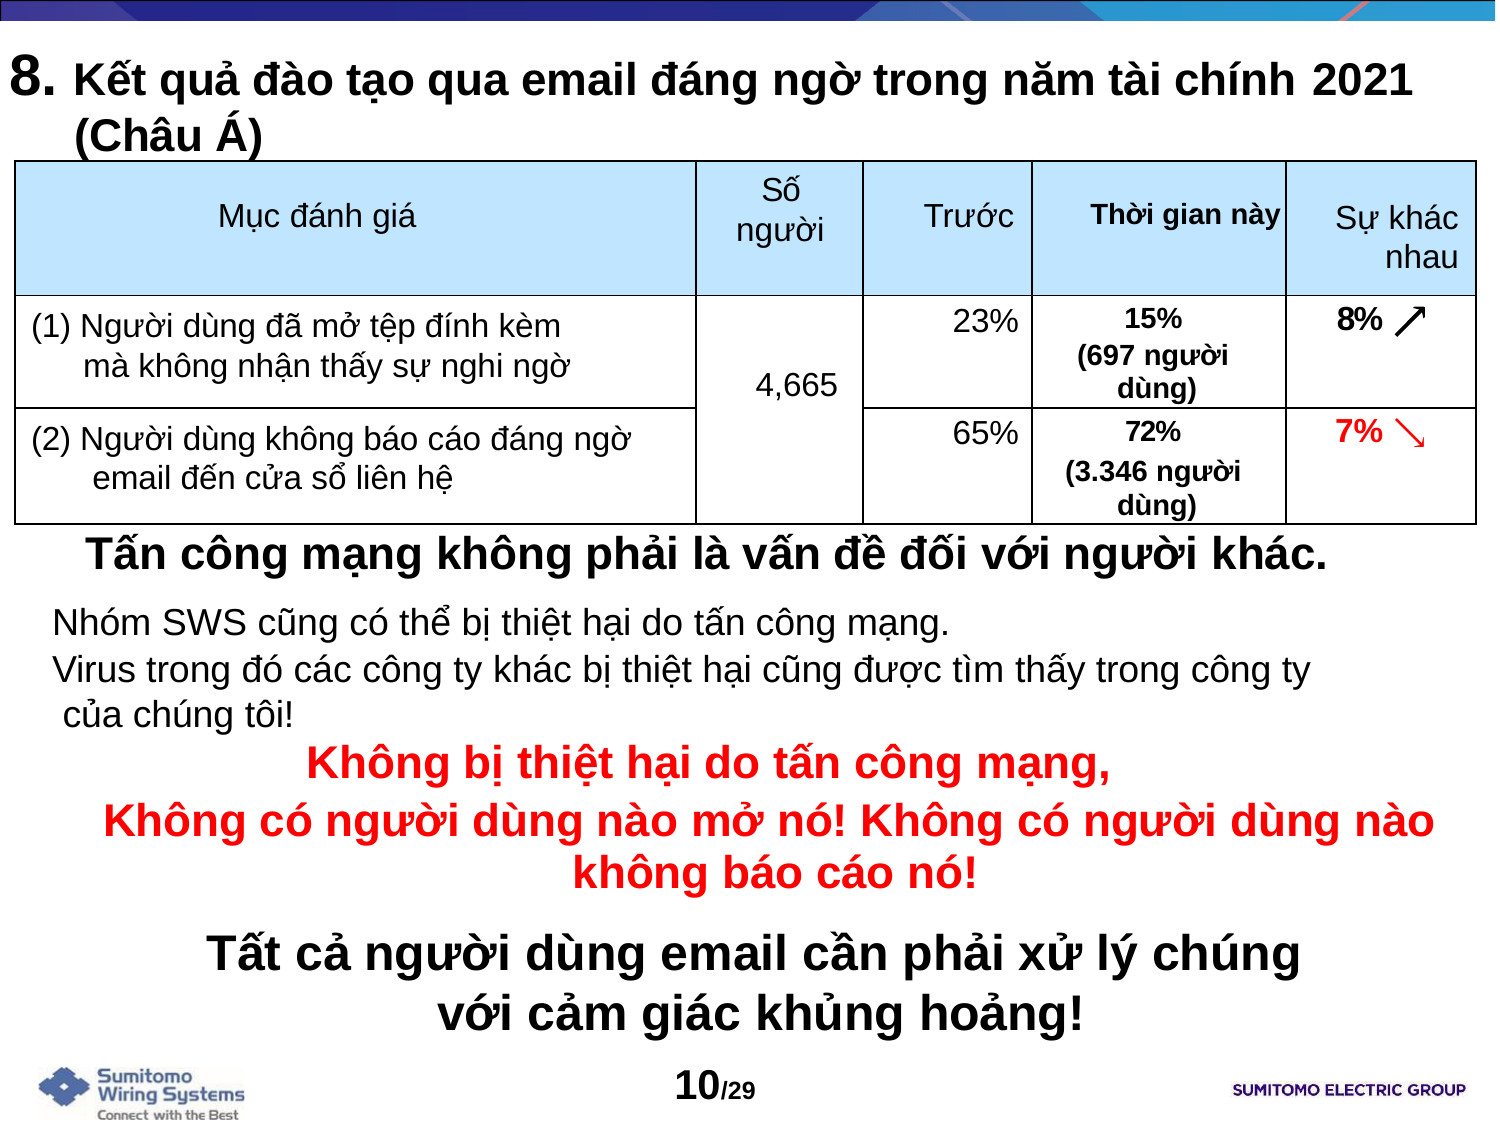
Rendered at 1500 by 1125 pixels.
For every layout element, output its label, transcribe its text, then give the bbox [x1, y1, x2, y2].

table_header Thời gian này [1033, 162, 1285, 295]
text_box Tấn công mạng không phải là vấn đề đối với người khác. Nhóm SWS cũng có thể bị thiệt hại do tấn công mạng. Virus trong đó các công ty khác bị thiệt hại cũng được tìm thấy trong công ty của chúng tôi! Không bị thiệt hại do tấn công mạng, Không có người dùng nào mở nó! Không có người dùng nào không báo cáo nó! Tất cả người dùng email cần phải xử lý chúng với cảm giác khủng hoảng! [50, 497, 1440, 1041]
slide_number 10/29 [668, 1059, 758, 1125]
table_cell (1) Người dùng đã mở tệp đính kèm mà không nhận thấy sự nghi ngờ [16, 296, 695, 407]
table_cell 15% (697 người dùng) [1033, 296, 1285, 407]
table_cell 23% [864, 296, 1031, 407]
table_cell 72% (3.346 người dùng) [1033, 409, 1285, 497]
table_cell 65% [864, 409, 1031, 497]
table_cell (2) Người dùng không báo cáo đáng ngờ email đến cửa sổ liên hệ [16, 409, 695, 523]
table_cell 7% ↘ [1287, 409, 1475, 523]
table_cell 4,665 [697, 296, 862, 497]
table_header Số người [697, 162, 862, 295]
table_cell 8% ↗ [1287, 296, 1475, 407]
text_box [38, 1067, 245, 1120]
title 8. Kết quả đào tạo qua email đáng ngờ trong năm tài chính 2021 (Châu Á) [7, 50, 1421, 238]
table_header Sự khác nhau [1287, 162, 1475, 295]
table_header Mục đánh giá [16, 162, 695, 295]
picture [0, 0, 1496, 21]
table_header Trước [864, 162, 1031, 295]
text_box [1230, 1081, 1468, 1098]
